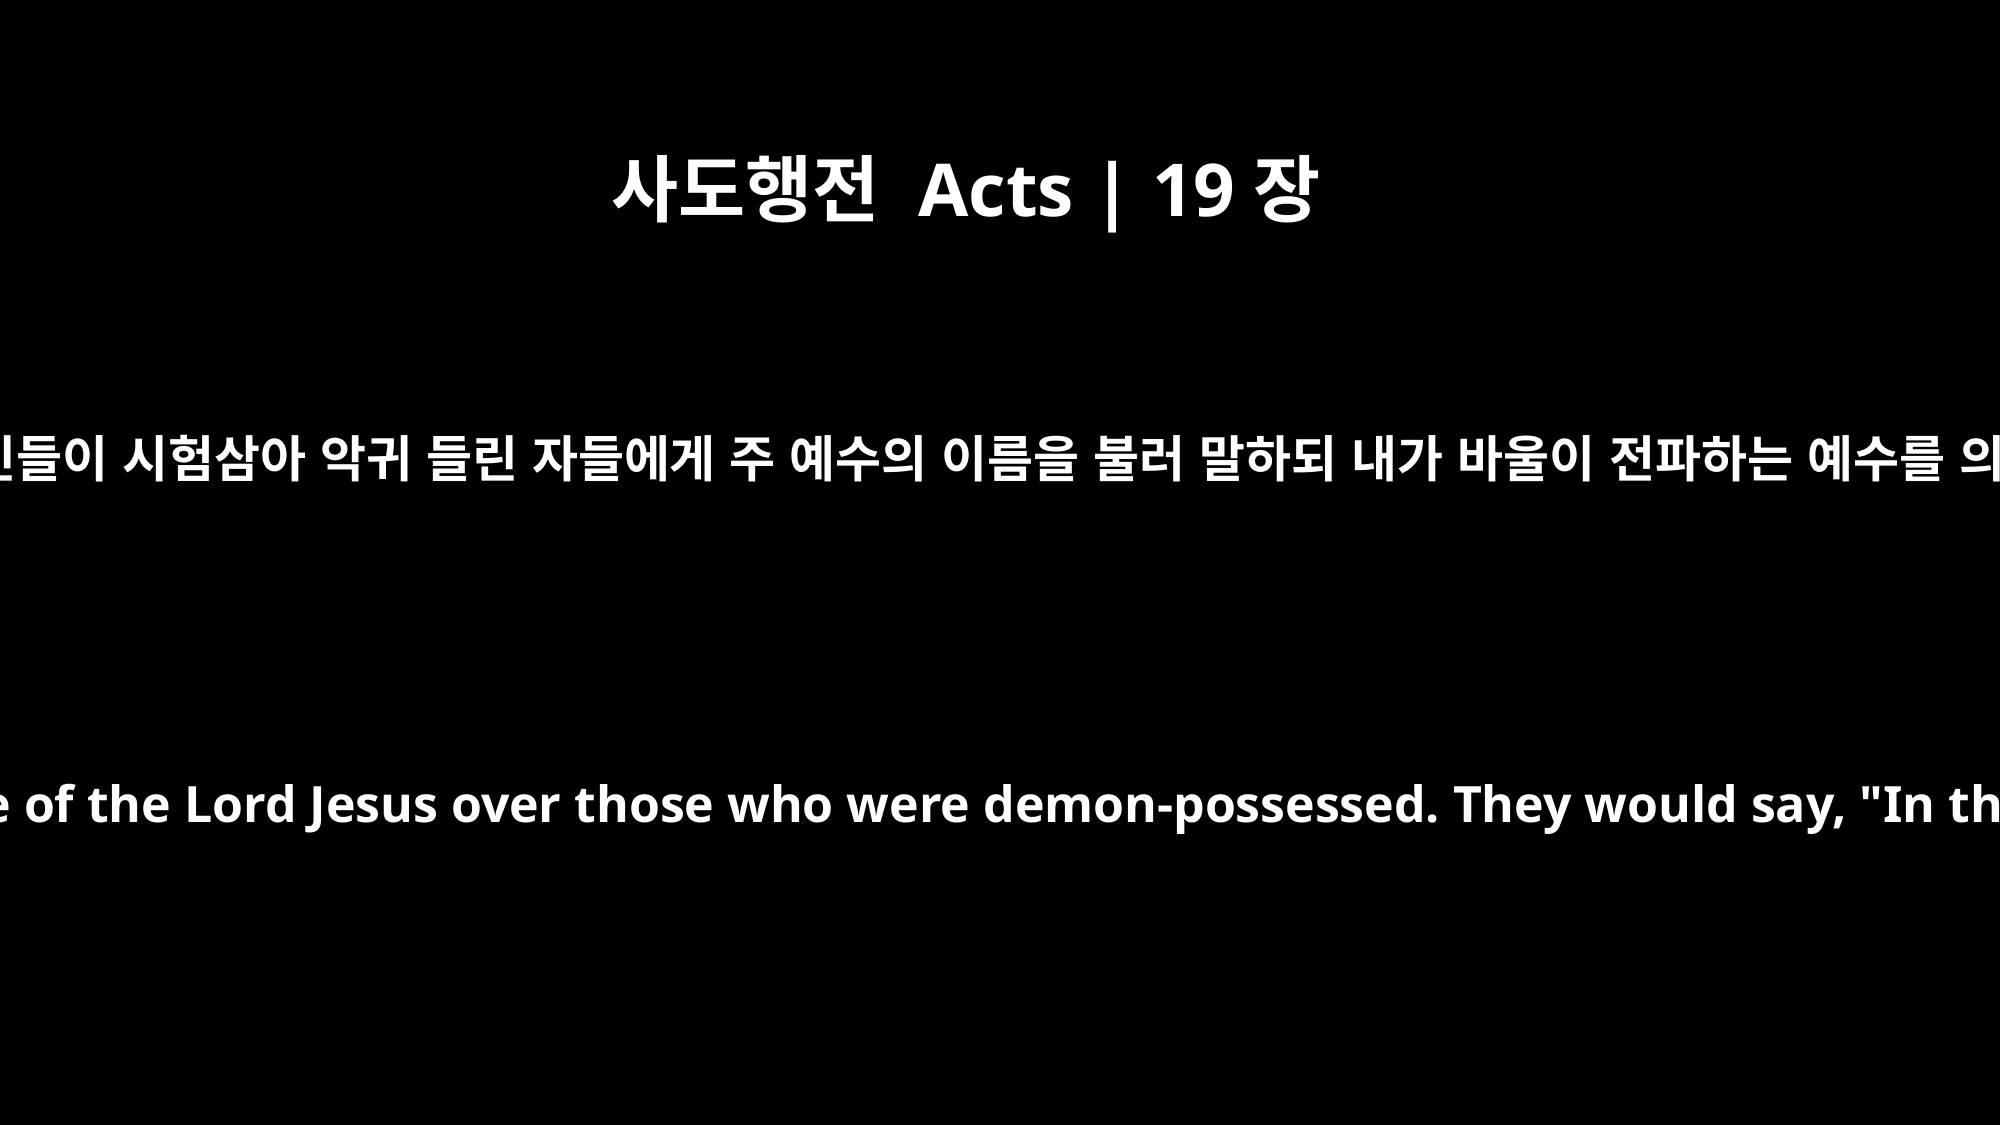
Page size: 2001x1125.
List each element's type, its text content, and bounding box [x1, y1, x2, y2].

text_box 사도행전 Acts | 19장 [596, 136, 1336, 239]
text_box 13 이에 돌아다니며 마술하는 어떤 유대인들이 시험삼아 악귀 들린 자들에게 주 예수의 이름을 불러 말하되 내가 바울이 전파하는 예수를 의지하여 너희에게 명하노라 하더라 [0, 359, 2000, 495]
text_box Some Jews who went around driving out evil spirits tried to invoke the name of the Lord Jesus over those who were demon-possessed. They would say, "In the name of Jesus, whom Paul preaches, I command you to come out." [0, 764, 2000, 840]
